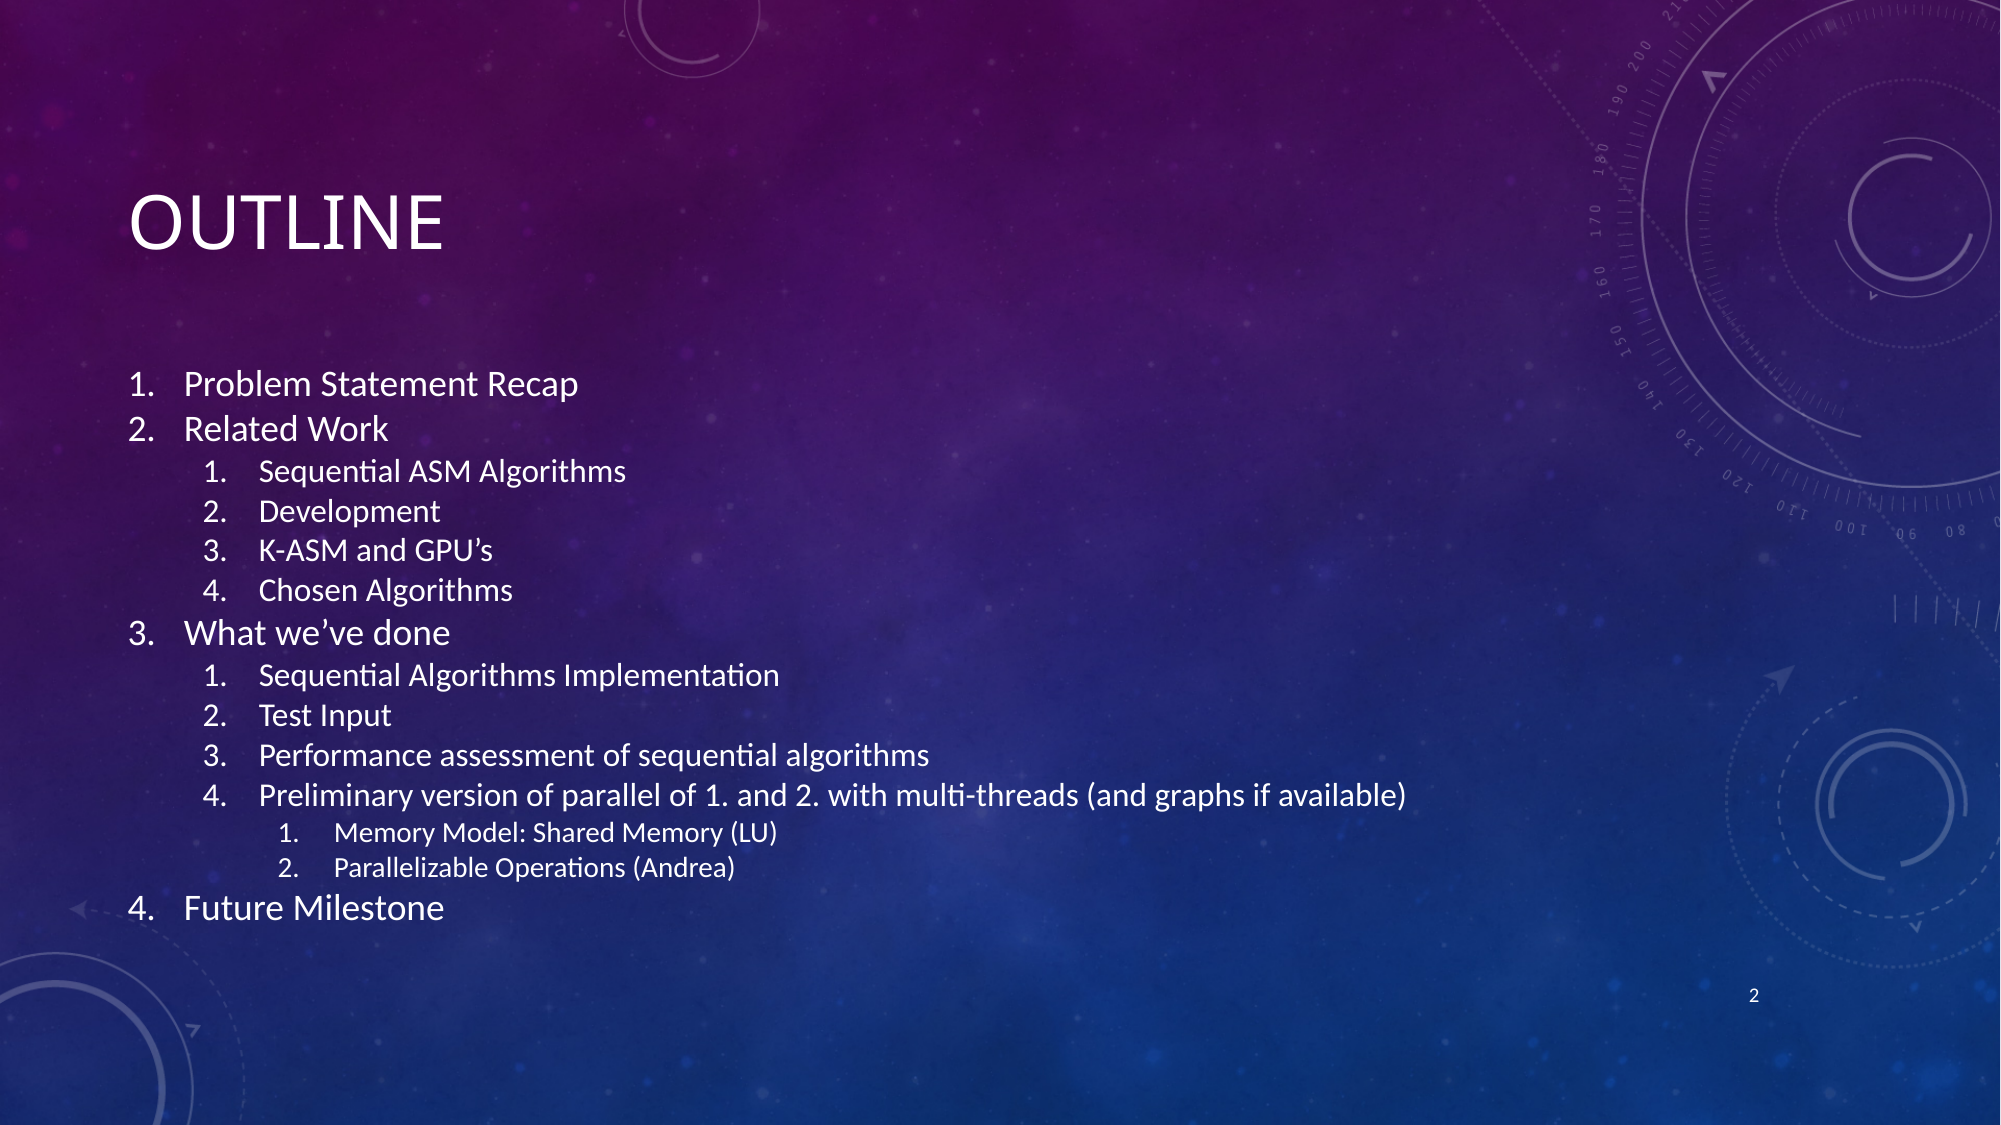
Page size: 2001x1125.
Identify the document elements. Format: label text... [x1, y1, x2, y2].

slide_number 2 [1684, 963, 1775, 1025]
list Problem Statement Recap Related Work Sequential ASM Algorithms Development K-ASM and GPU’s Chosen Algorithms What we’ve done Sequential Algorithms Implementation Test Input Performance assessment of sequential algorithms Preliminary version of parallel of 1. and 2. with multi-threads (and graphs if available) Memory Model: Shared Memory (LU) Parallelizable Operations (Andrea) Future Milestone [112, 351, 1775, 950]
picture [0, 0, 2001, 1125]
title Outline [112, 99, 1775, 339]
